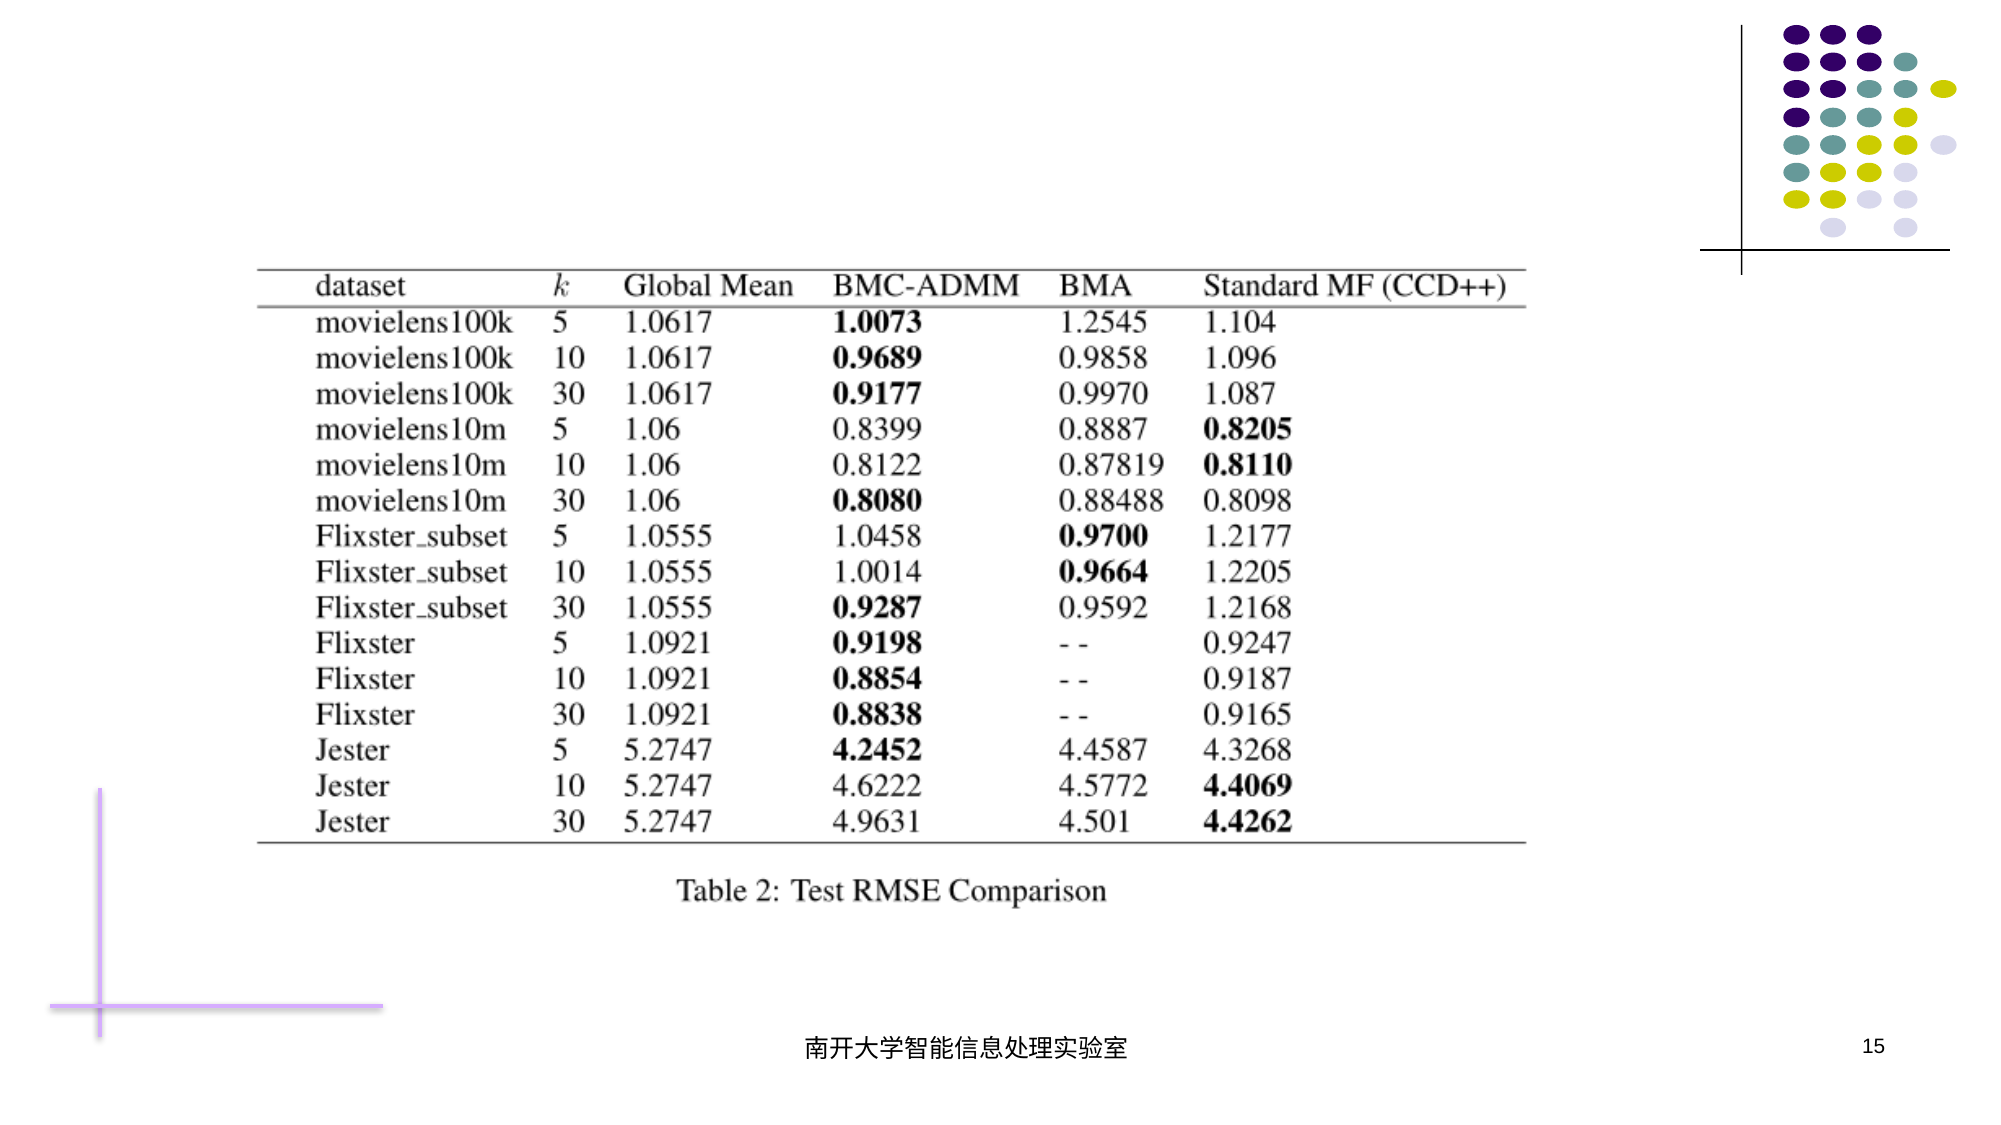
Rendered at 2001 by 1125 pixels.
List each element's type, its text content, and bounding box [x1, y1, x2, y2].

slide_number 15 [1433, 1025, 1900, 1100]
picture [189, 250, 1543, 918]
footer 南开大学智能信息处理实验室 [99, 1025, 1433, 1100]
